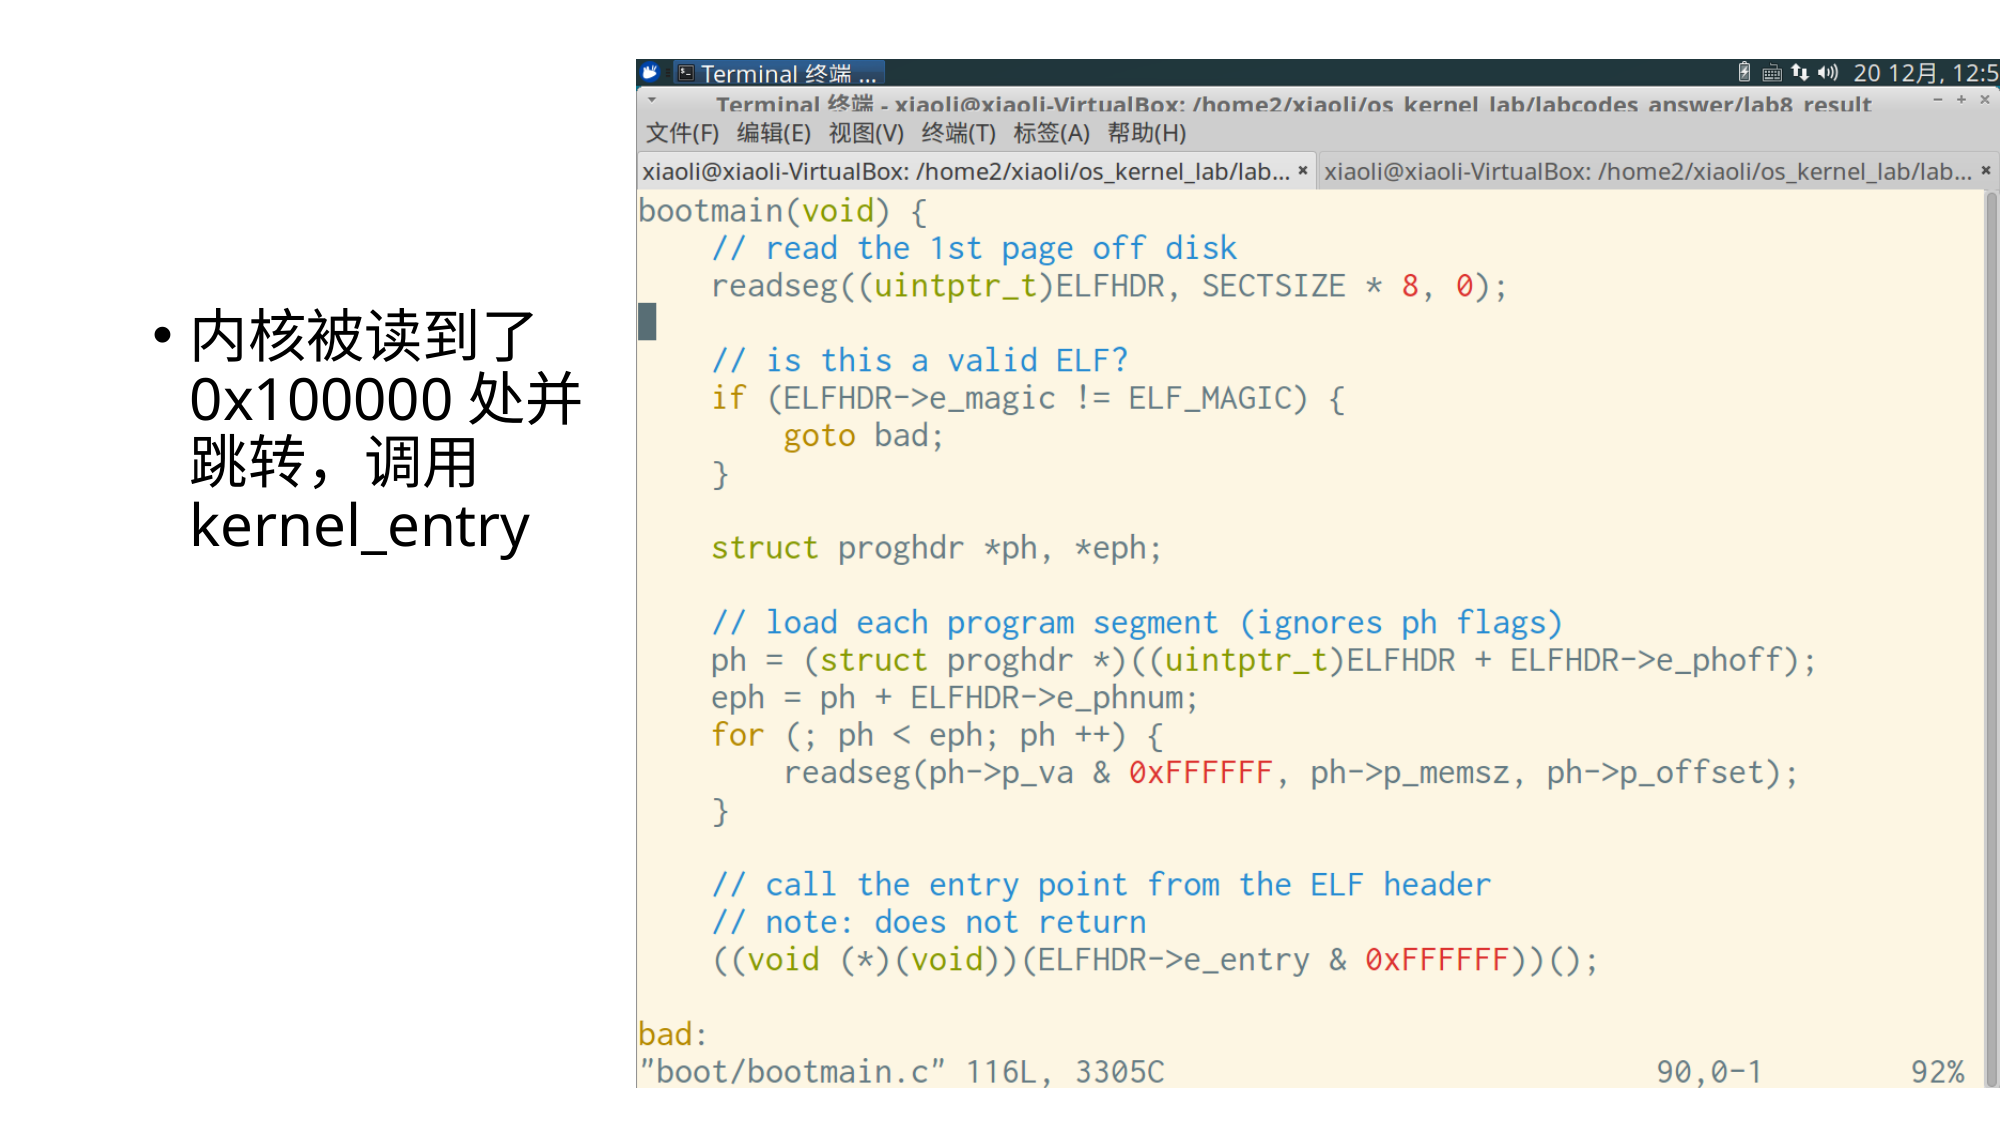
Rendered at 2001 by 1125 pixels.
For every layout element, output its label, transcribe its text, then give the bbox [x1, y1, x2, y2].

picture [636, 59, 2000, 1088]
list 内核被读到了0x100000处并跳转，调用kernel_entry [137, 299, 608, 1014]
